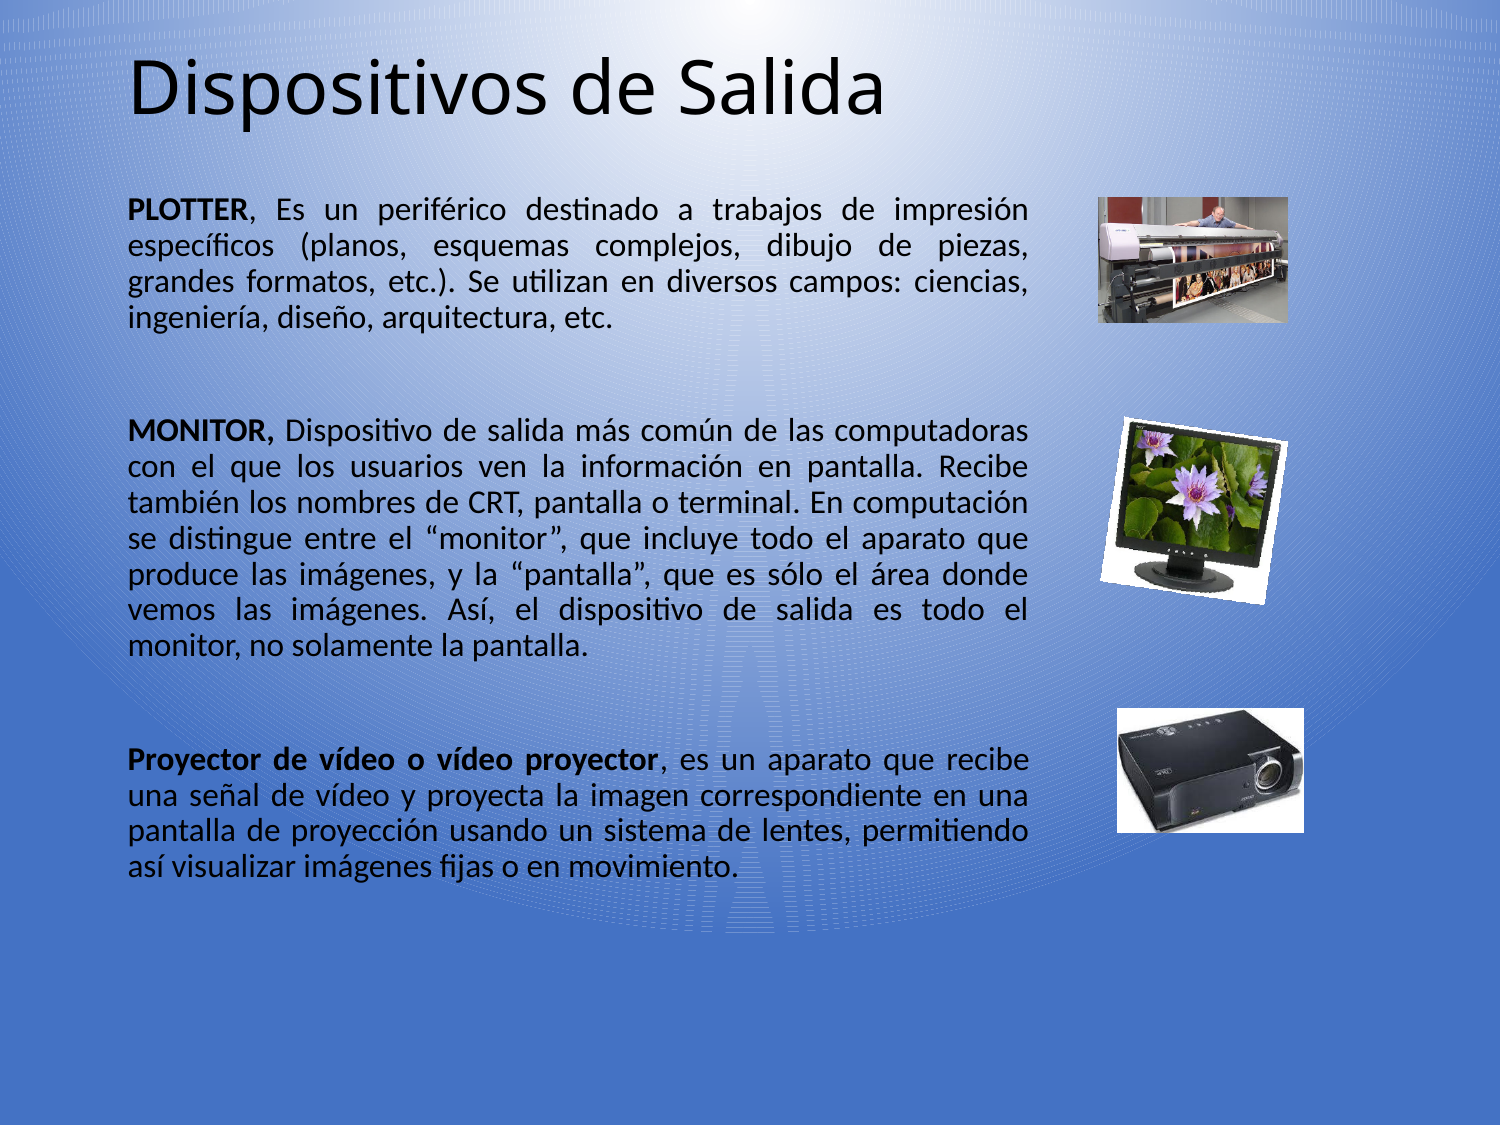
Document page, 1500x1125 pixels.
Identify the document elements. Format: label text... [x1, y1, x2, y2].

title Dispositivos de Salida [112, 28, 1388, 153]
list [1098, 197, 1288, 323]
picture [1100, 416, 1288, 605]
picture [1117, 708, 1304, 833]
list PLOTTER, Es un periférico destinado a trabajos de impresión específicos (planos, esquemas complejos, dibujo de piezas, grandes formatos, etc.). Se utilizan en diversos campos: ciencias, ingeniería, diseño, arquitectura, etc. MONITOR, Dispositivo de salida más común de las computadoras con el que los usuarios ven la información en pantalla. Recibe también los nombres de CRT, pantalla o terminal. En computación se distingue entre el “monitor”, que incluye todo el aparato que produce las imágenes, y la “pantalla”, que es sólo el área donde vemos las imágenes. Así, el dispositivo de salida es todo el monitor, no solamente la pantalla. Proyector de vídeo o vídeo proyector, es un aparato que recibe una señal de vídeo y proyecta la imagen correspondiente en una pantalla de proyección usando un sistema de lentes, permitiendo así visualizar imágenes fijas o en movimiento. [112, 184, 1046, 1025]
